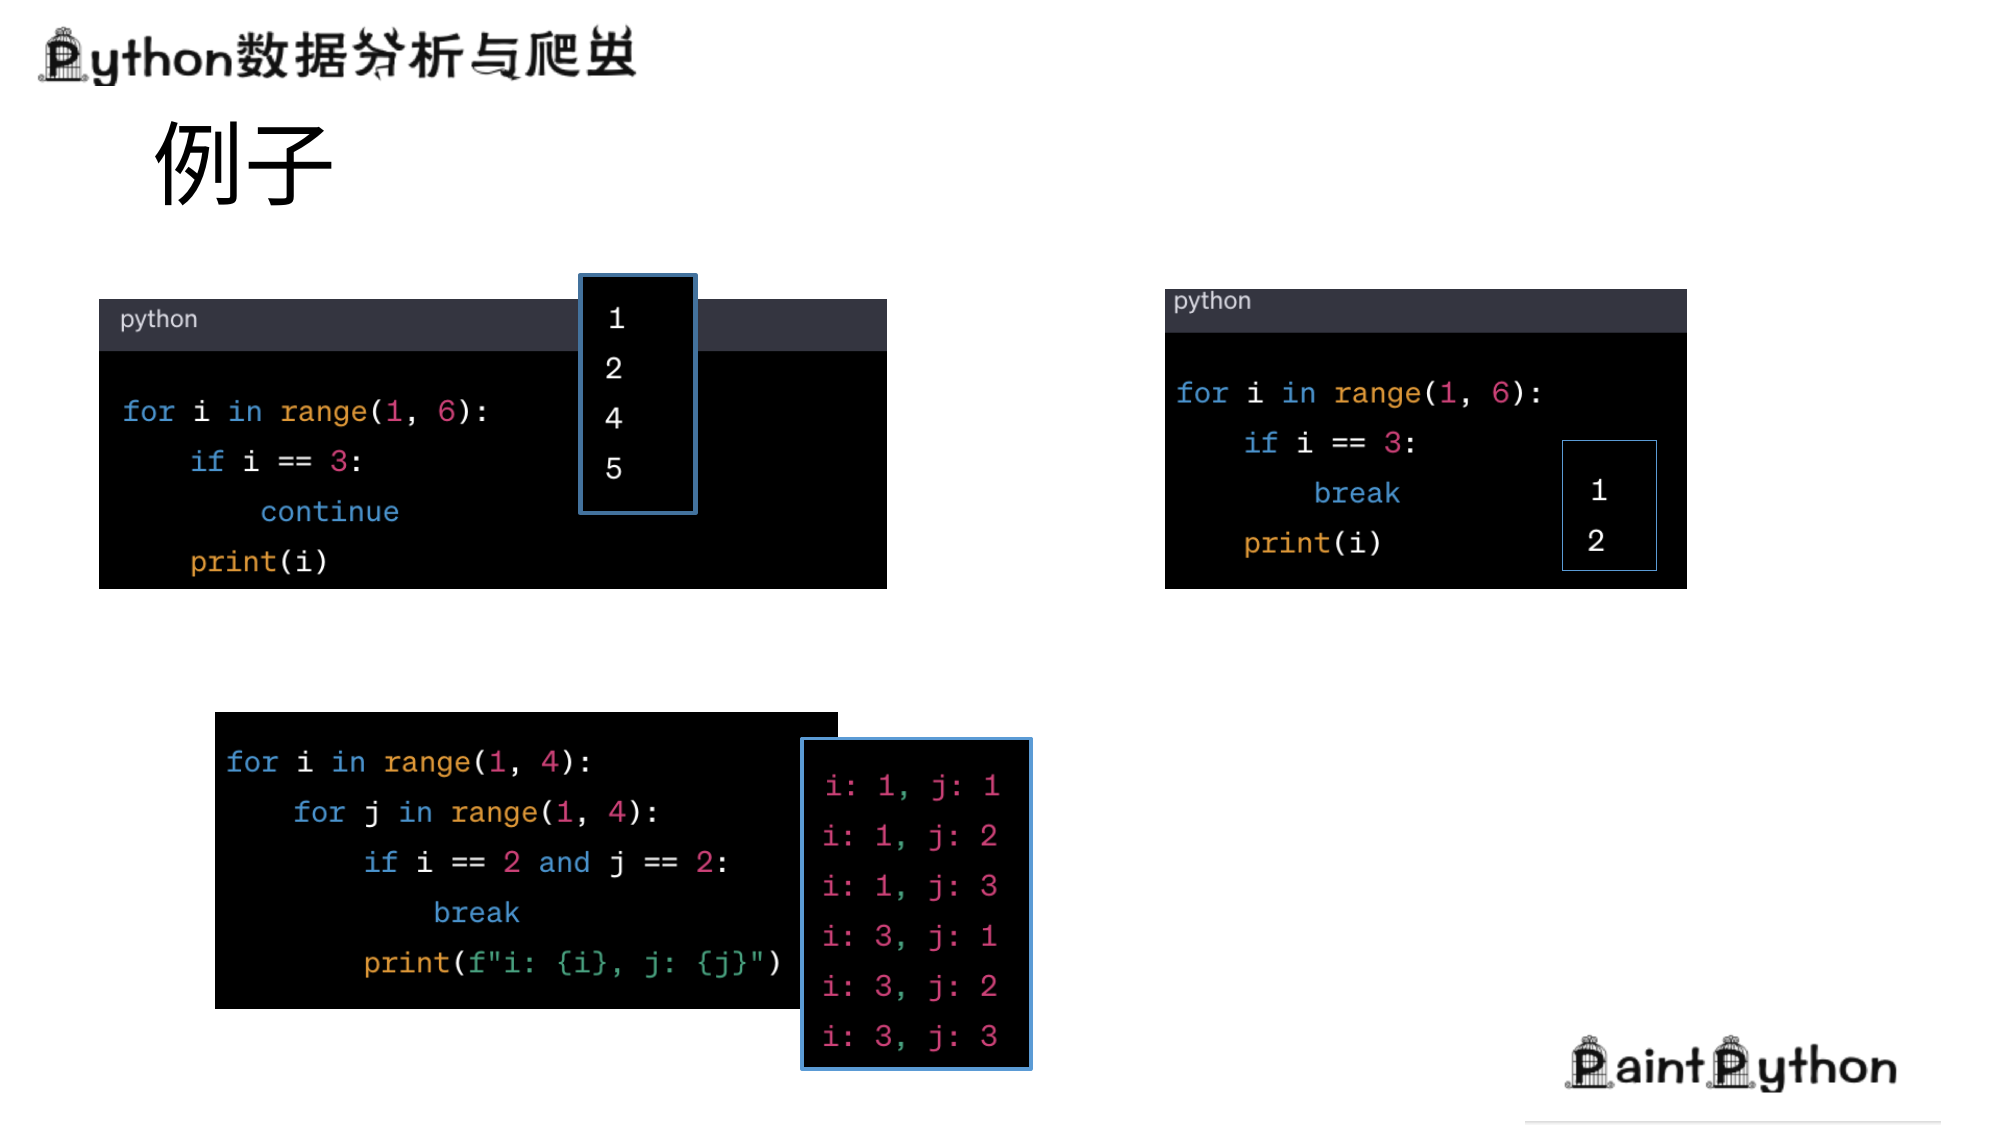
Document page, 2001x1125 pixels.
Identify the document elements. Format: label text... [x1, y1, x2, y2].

picture [1525, 999, 1941, 1125]
picture [99, 299, 887, 589]
picture [214, 712, 1029, 1068]
picture [0, 3, 663, 103]
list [582, 277, 693, 511]
title 例子 [137, 59, 1863, 278]
picture [1165, 288, 1687, 589]
